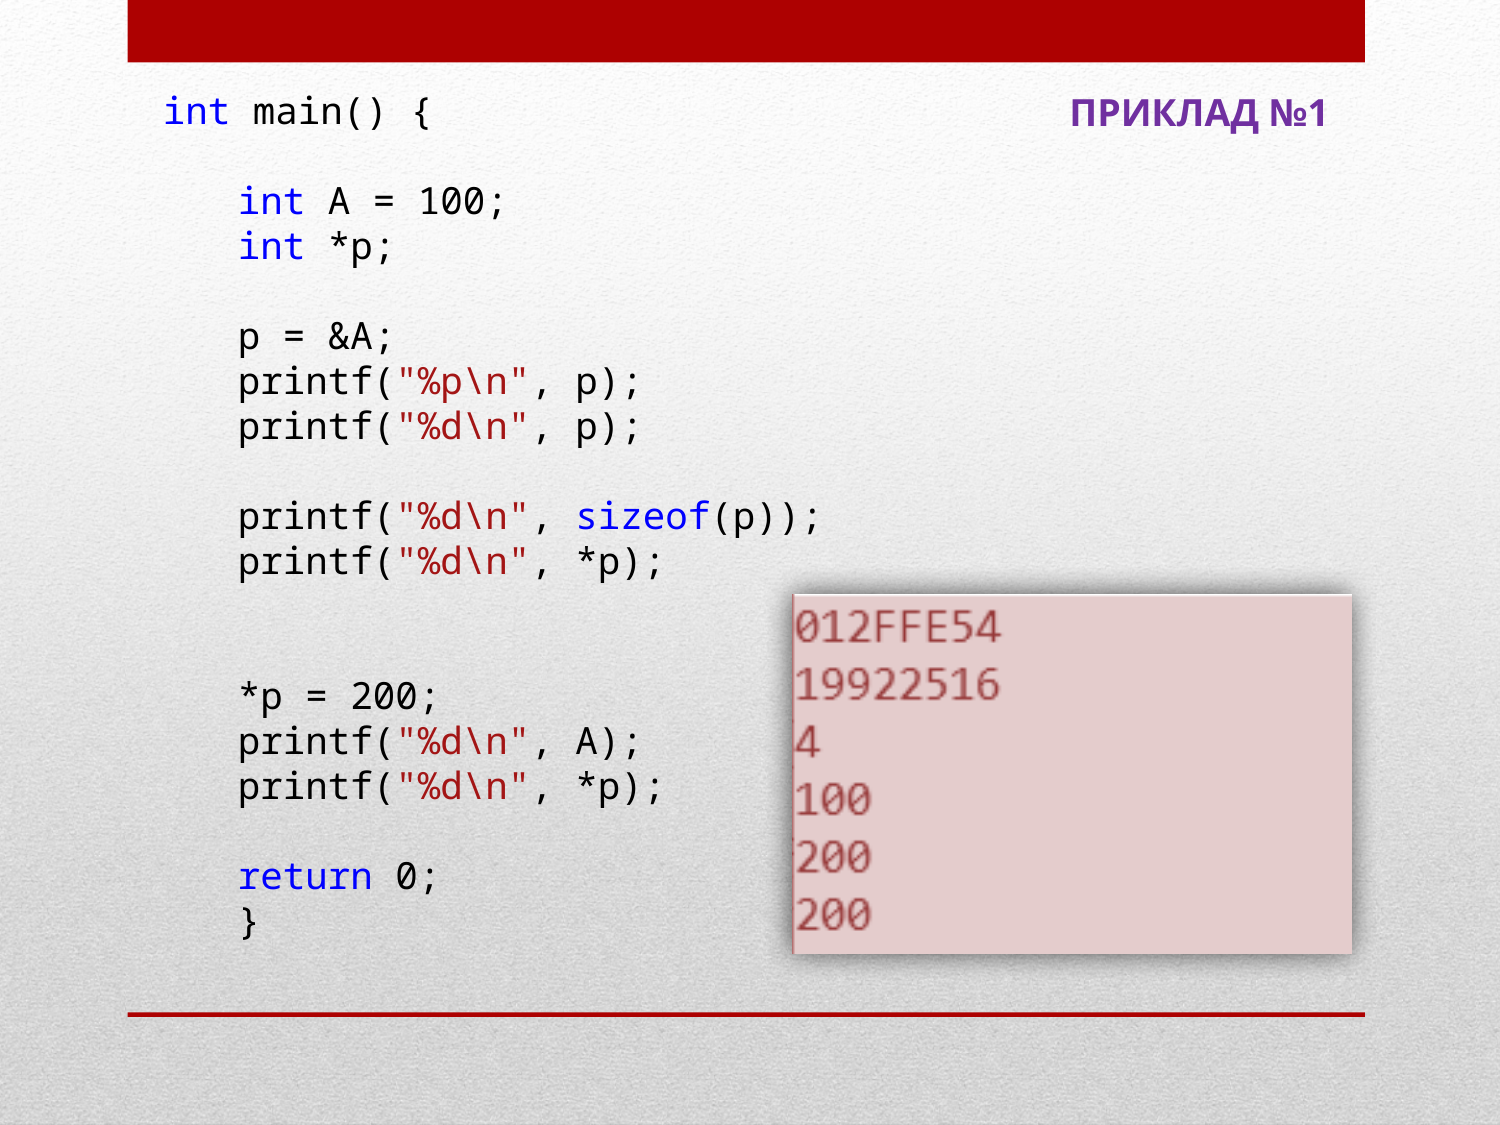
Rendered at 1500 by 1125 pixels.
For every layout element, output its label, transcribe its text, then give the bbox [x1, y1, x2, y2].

picture [791, 594, 1353, 954]
text_box ПРИКЛАД №1 [1054, 81, 1345, 142]
text_box int main() { int A = 100; int *p; p = &A; printf("%p\n", p); printf("%d\n", p); printf("%d\n", sizeof(p)); printf("%d\n", *p); *p = 200; printf("%d\n", A); printf("%d\n", *p); return 0; } [148, 79, 1072, 950]
